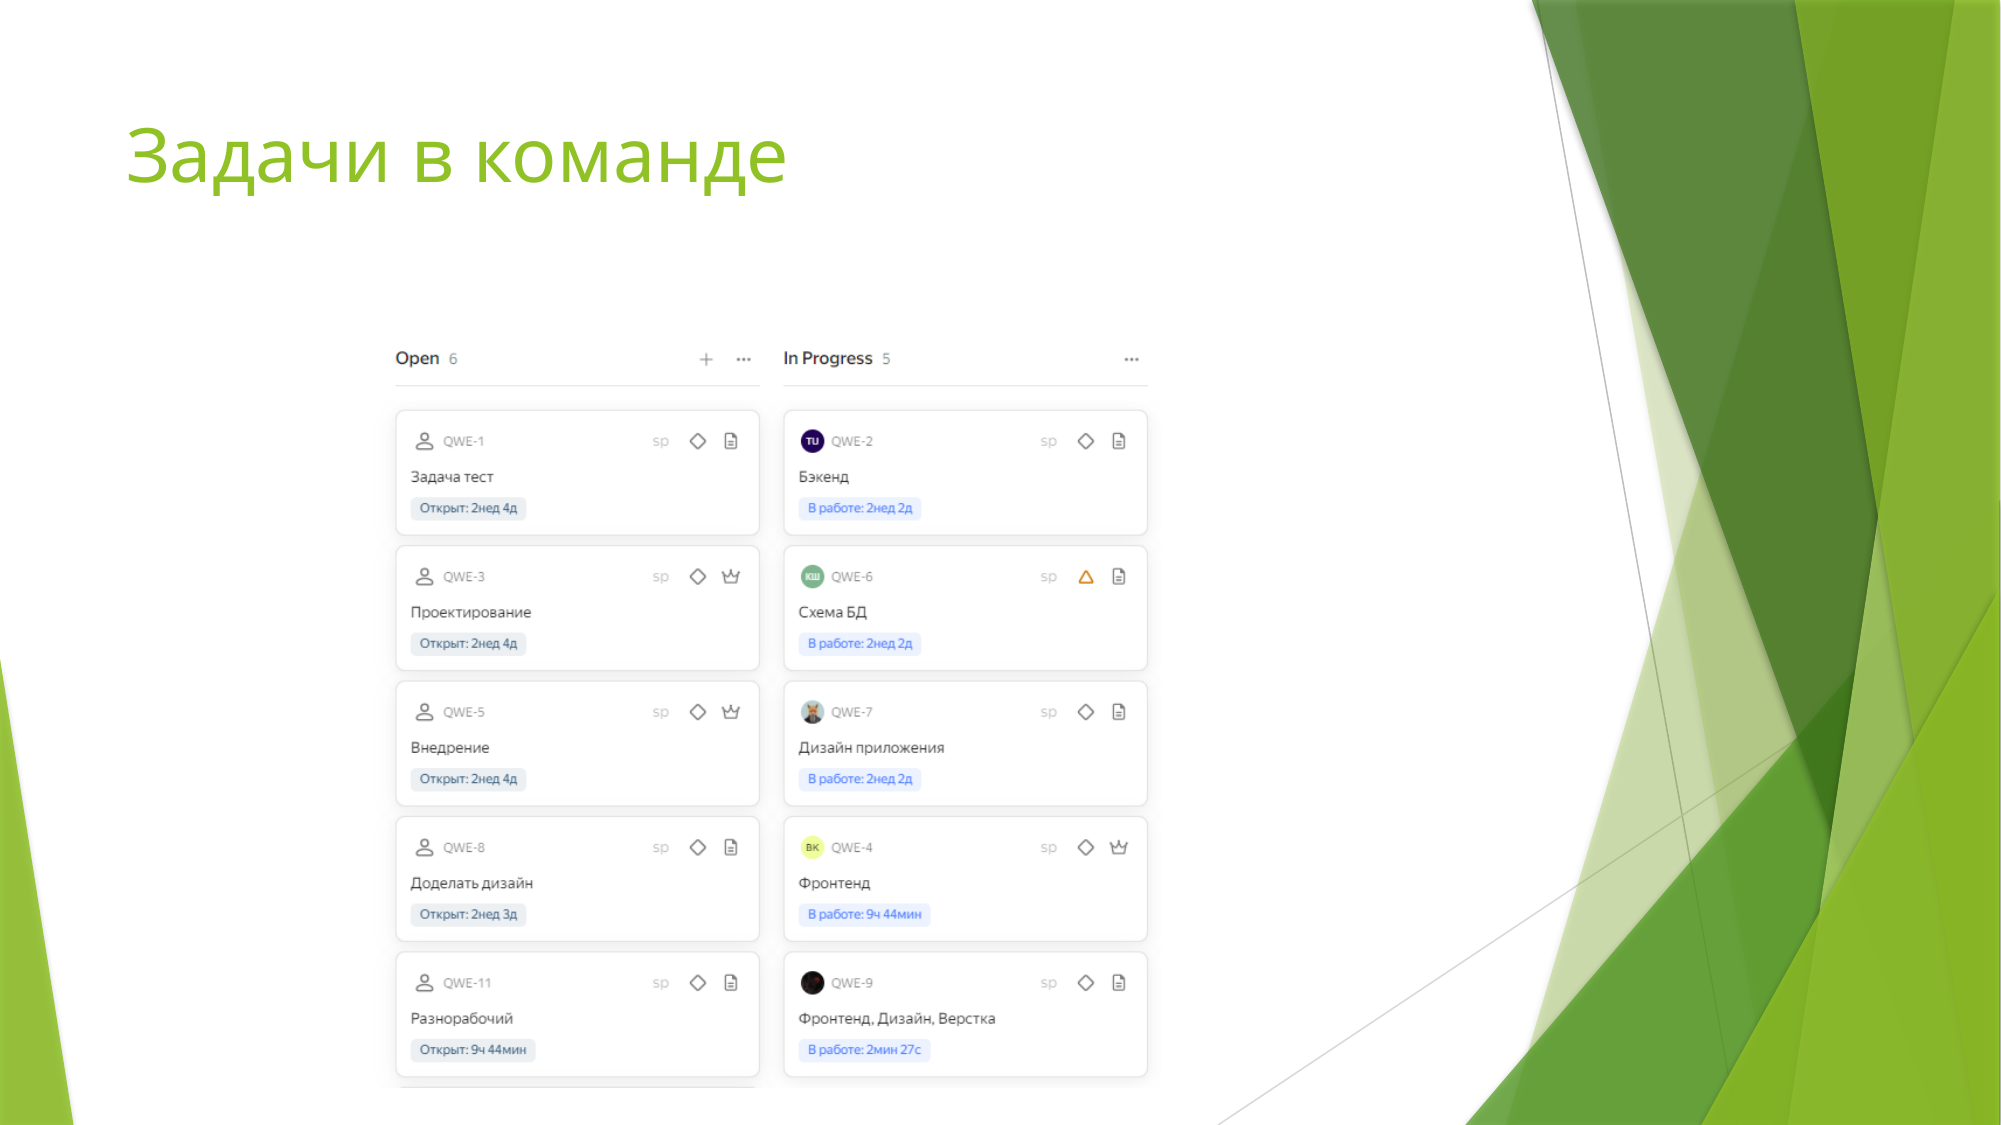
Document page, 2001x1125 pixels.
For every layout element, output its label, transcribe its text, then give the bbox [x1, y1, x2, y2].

title Задачи в команде [111, 99, 1522, 317]
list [371, 327, 1162, 1089]
